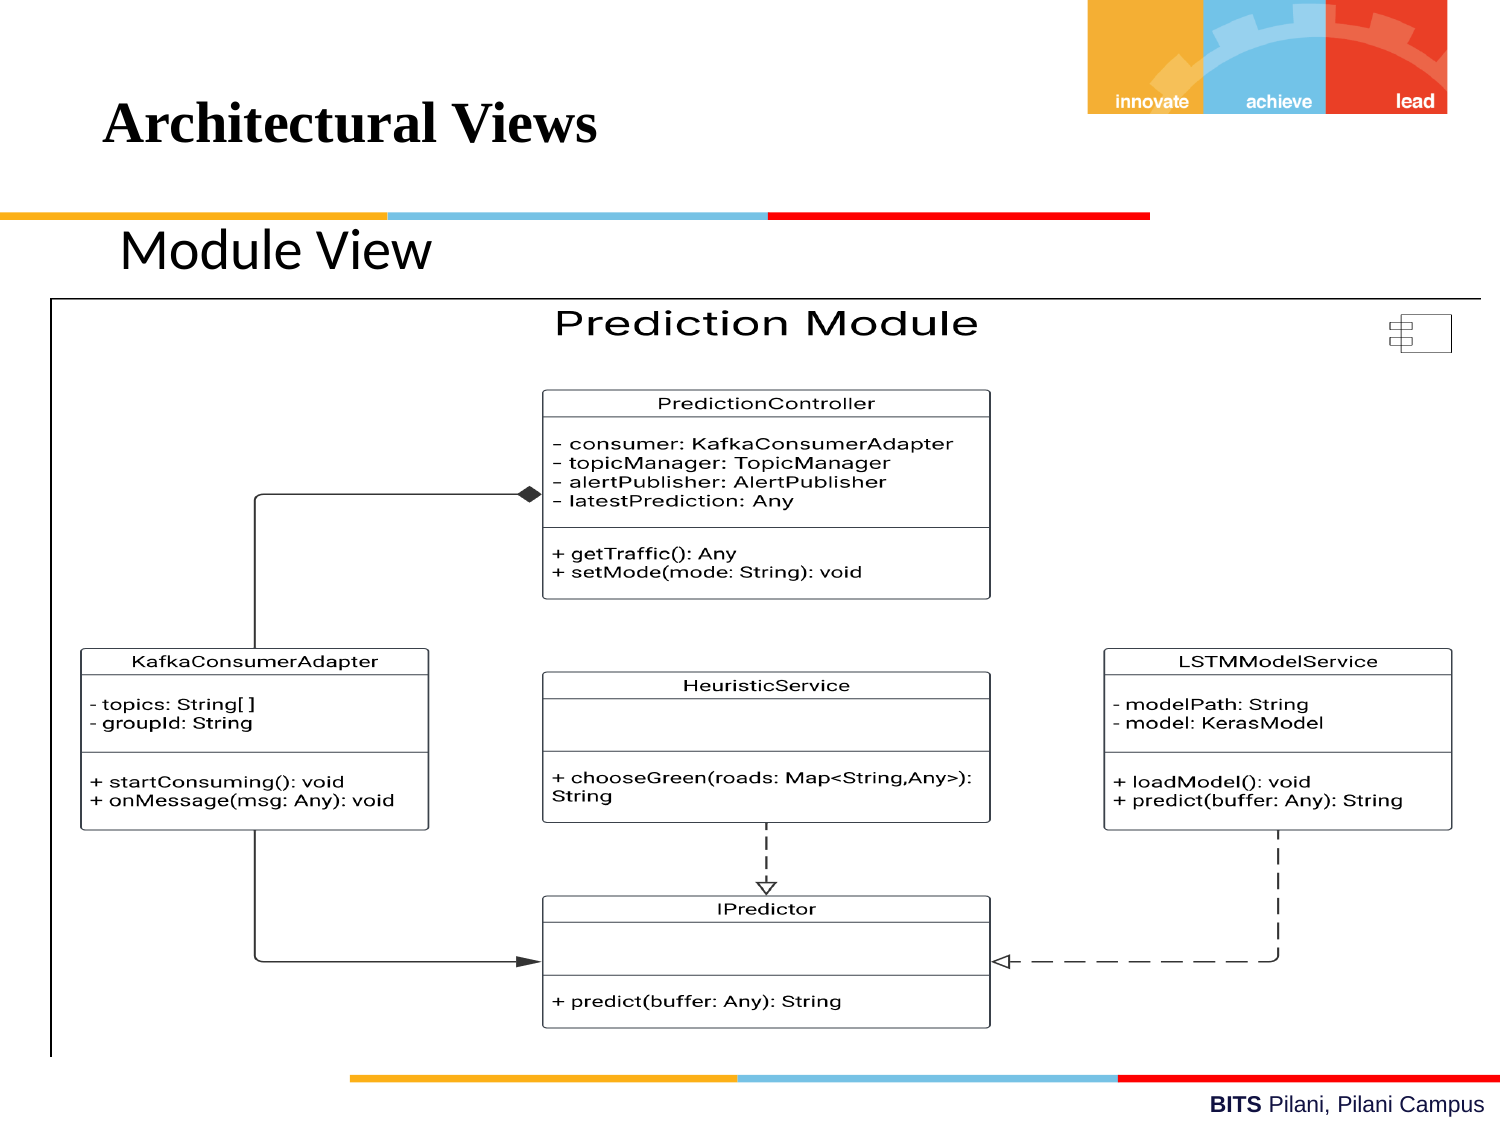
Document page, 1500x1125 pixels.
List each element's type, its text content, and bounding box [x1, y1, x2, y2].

picture [1087, 0, 1448, 114]
list Architectural Views [50, 24, 1088, 213]
list Module View [66, 213, 730, 272]
picture [49, 298, 1482, 1057]
